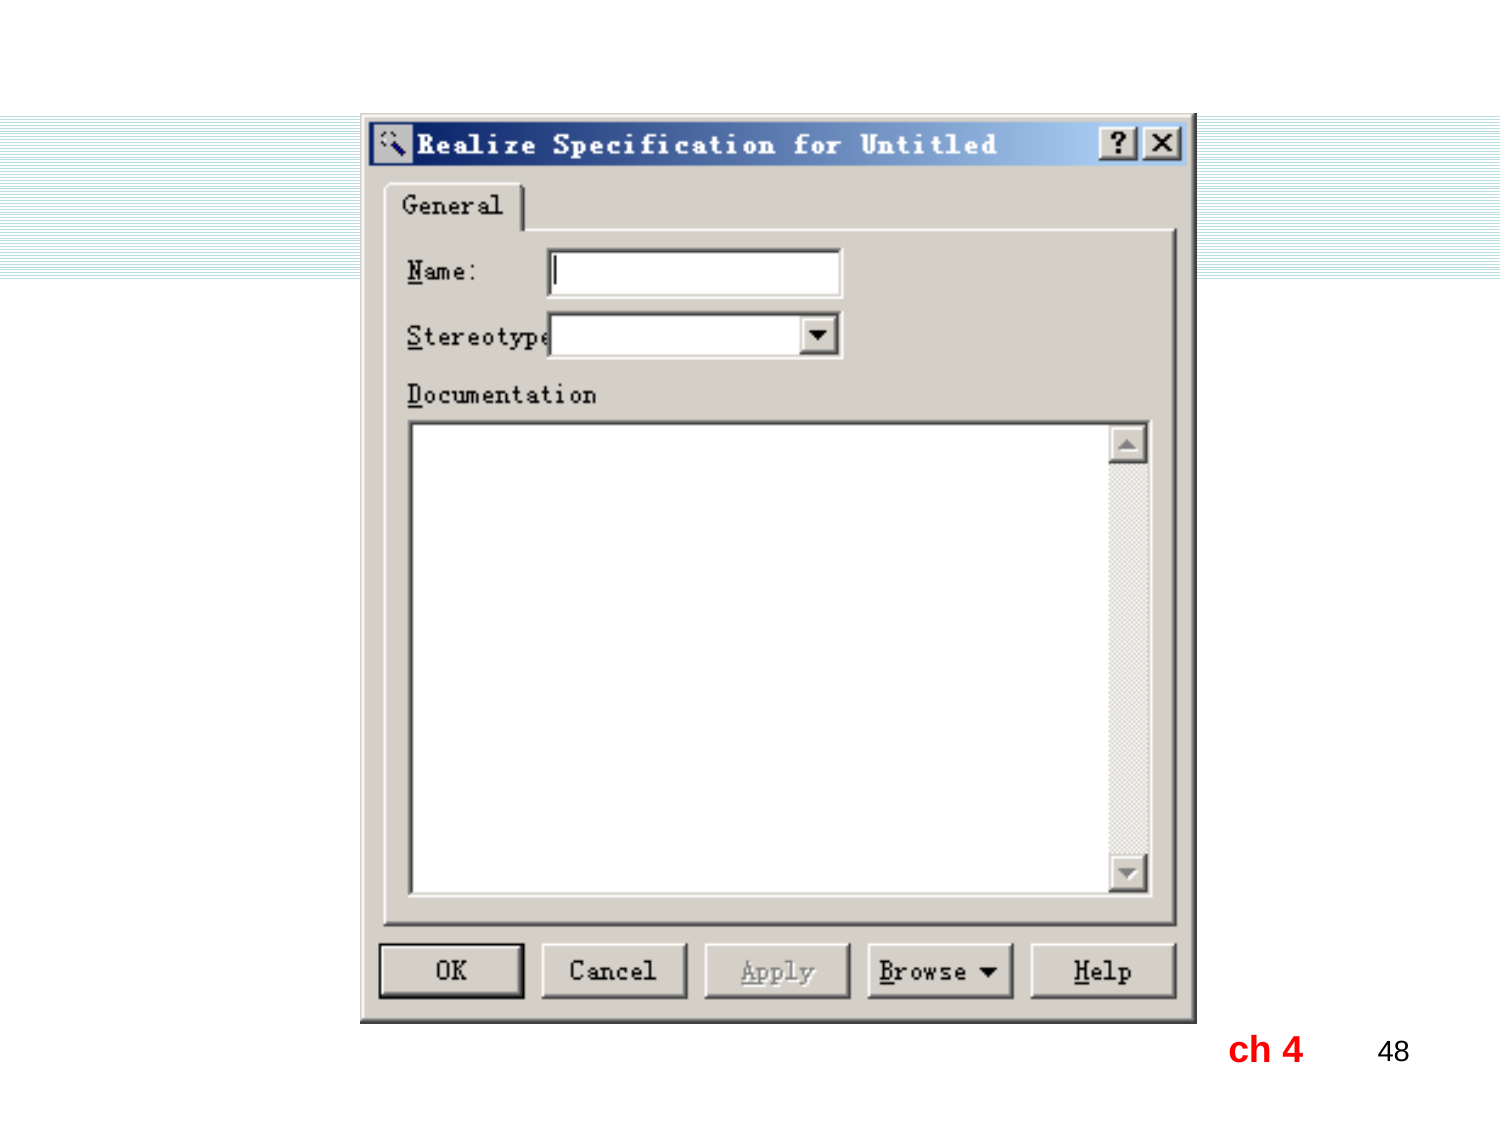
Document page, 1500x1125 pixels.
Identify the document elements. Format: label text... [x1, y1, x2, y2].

slide_number 48 [1074, 1024, 1426, 1101]
picture [359, 113, 1198, 1024]
text_box ch 4 [1213, 1017, 1401, 1078]
